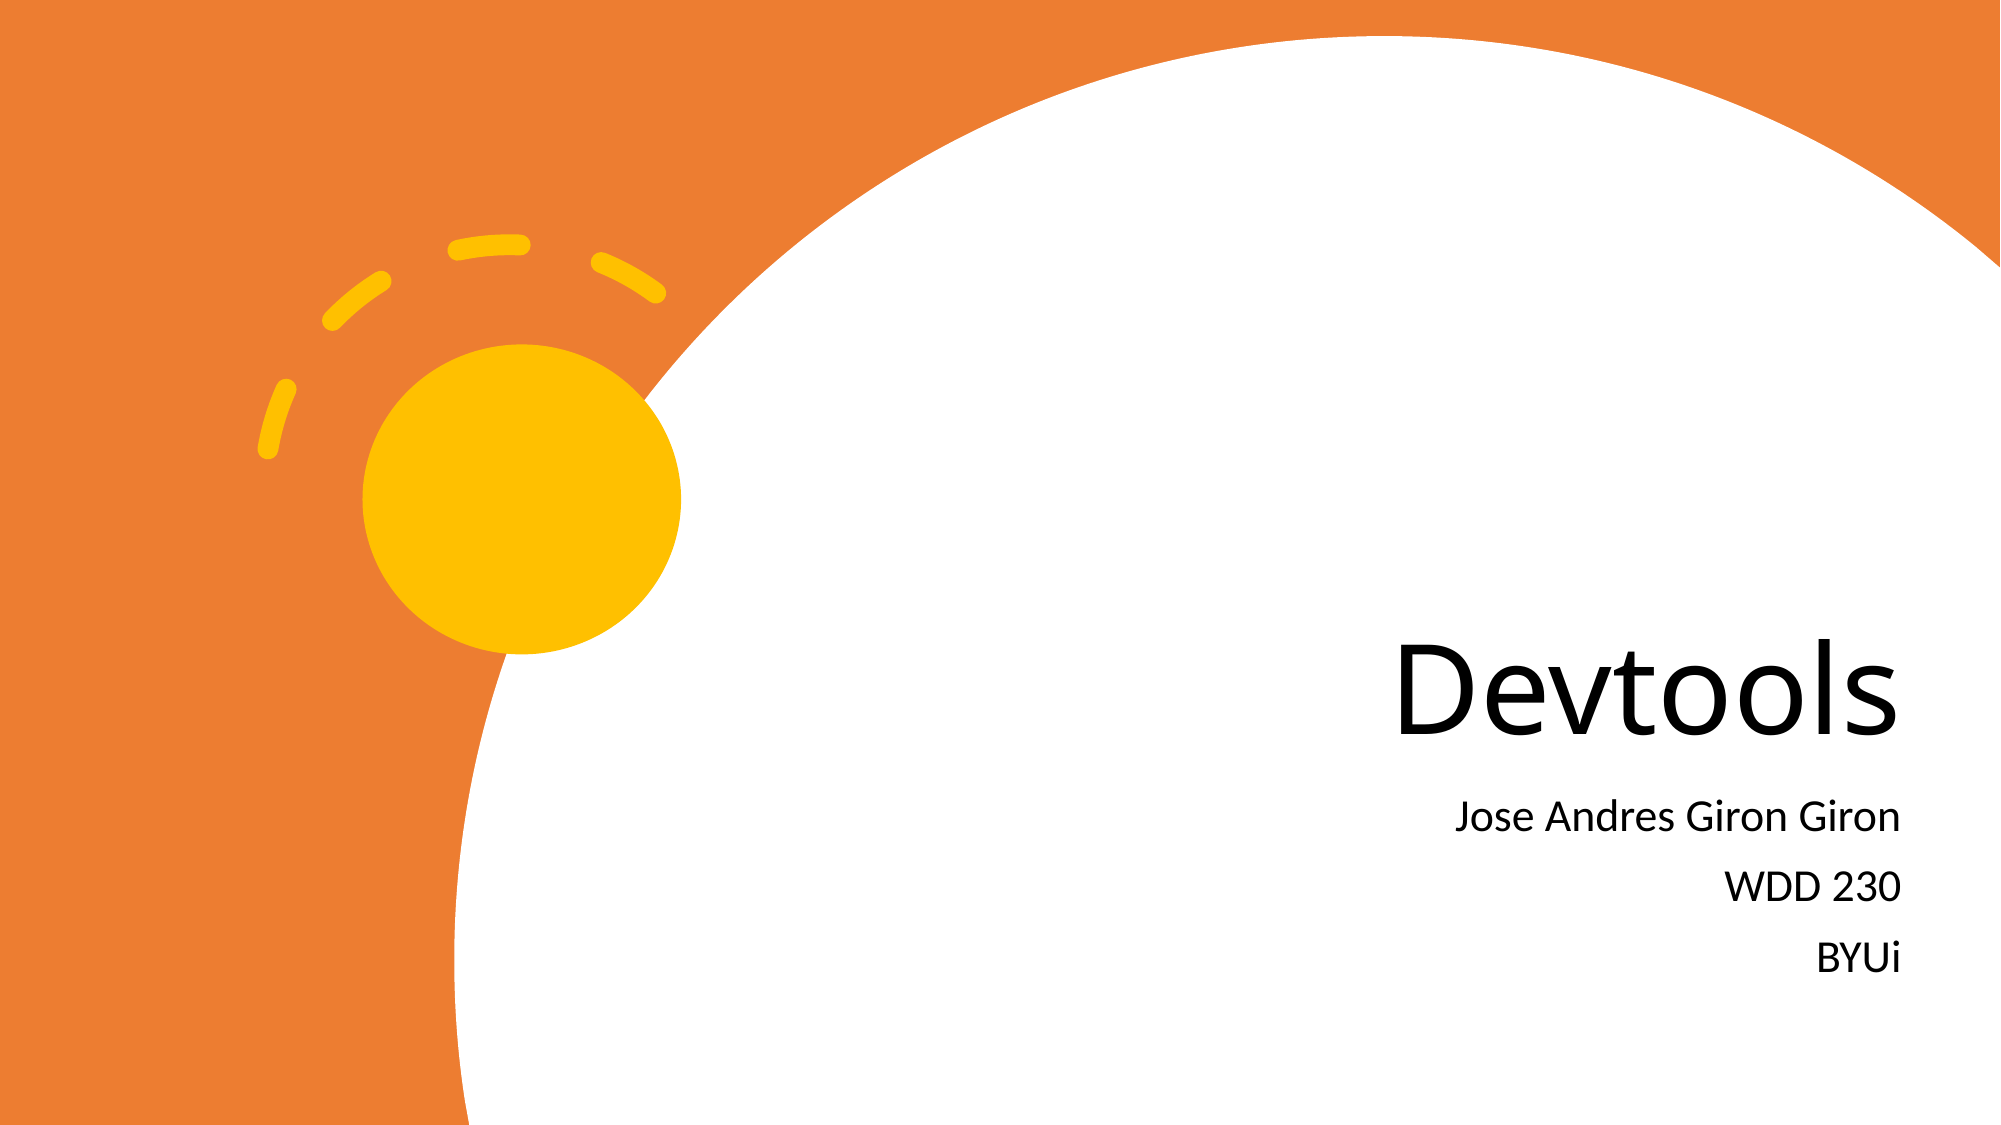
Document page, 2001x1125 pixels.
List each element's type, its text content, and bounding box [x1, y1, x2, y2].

text_box [267, 244, 676, 490]
text_box [0, 0, 2000, 1125]
text_box [453, 35, 2000, 1125]
subtitle Jose Andres Giron Giron WDD 230 BYUi [662, 784, 1917, 1003]
text_box [361, 373, 662, 656]
title Devtools [662, 318, 1917, 770]
